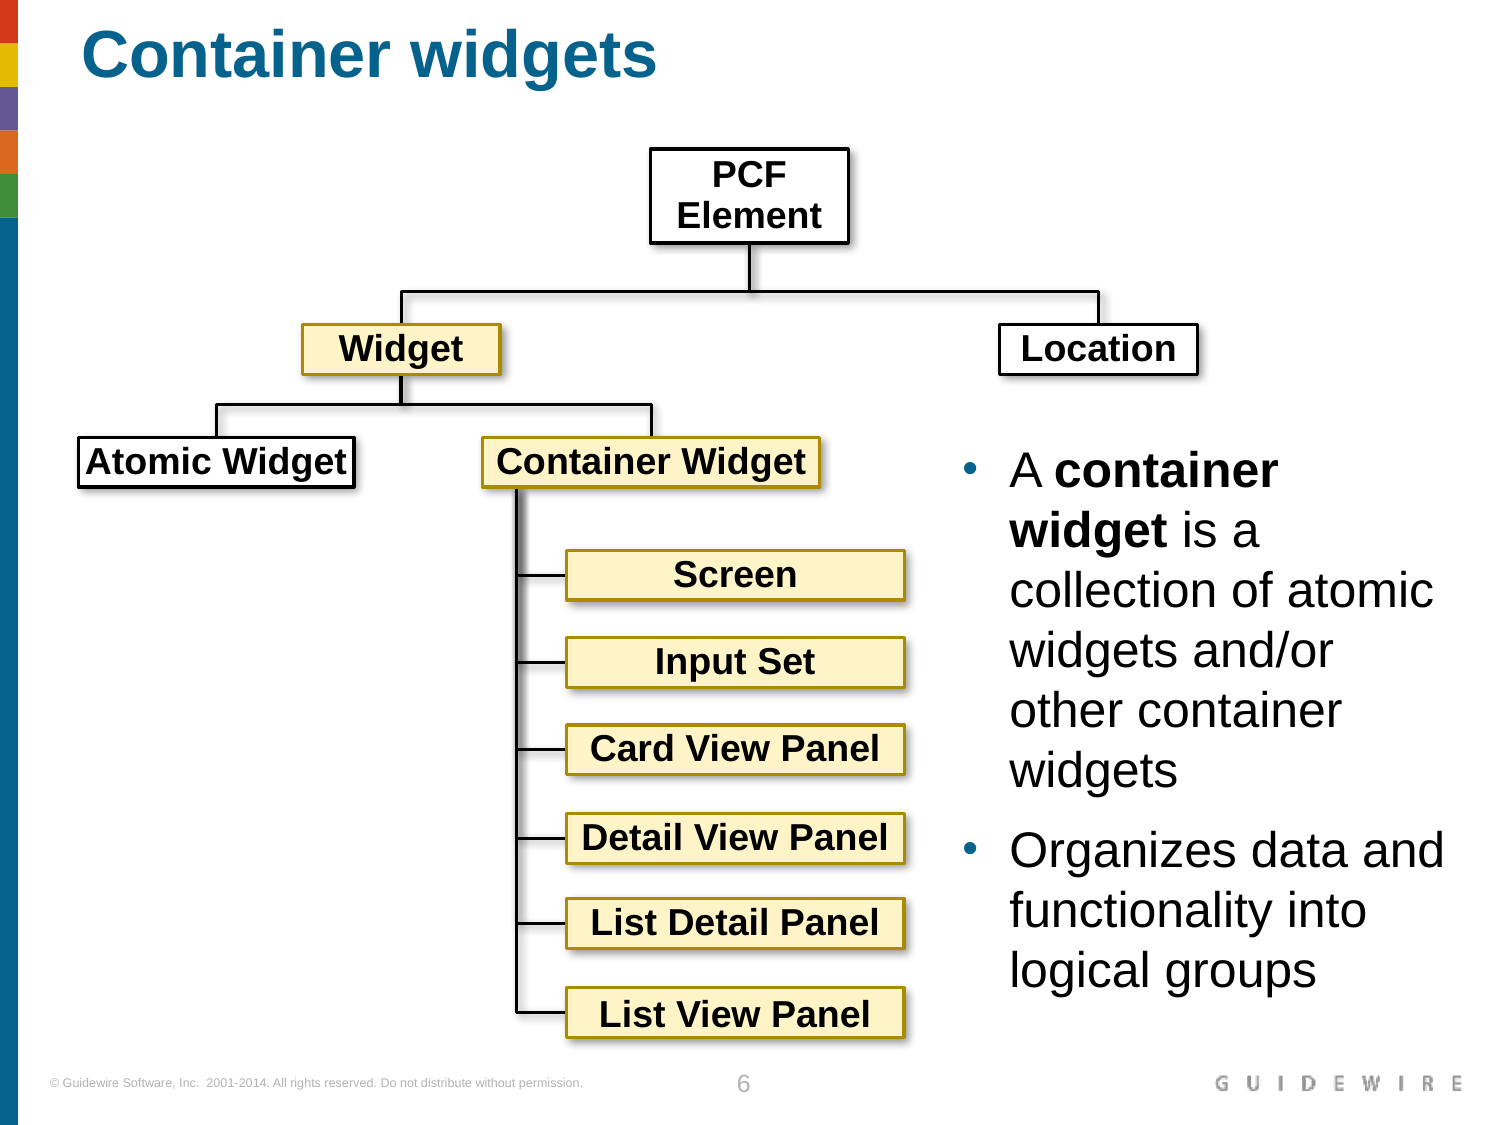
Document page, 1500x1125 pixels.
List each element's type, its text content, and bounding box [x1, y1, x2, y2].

text_box [515, 845, 565, 925]
text_box [412, 385, 653, 434]
text_box List Detail Panel [565, 897, 906, 950]
text_box List View Panel [565, 986, 906, 1039]
text_box Atomic Widget [77, 436, 356, 489]
title Container widgets [81, 19, 1446, 142]
text_box PCF Element [649, 147, 850, 245]
text_box [400, 254, 751, 322]
text_box Input Set [565, 636, 906, 689]
text_box Card View Panel [565, 723, 906, 776]
text_box Screen [565, 549, 906, 602]
text_box [215, 385, 403, 434]
text_box Detail View Panel [565, 812, 906, 865]
text_box [515, 757, 564, 840]
text_box [515, 582, 564, 664]
text_box [515, 498, 564, 577]
text_box [760, 254, 1100, 322]
text_box Container Widget [481, 436, 821, 489]
text_box [515, 930, 565, 1014]
text_box Location [998, 323, 1199, 376]
picture [1215, 1073, 1480, 1096]
list A container widget is a collection of atomic widgets and/or other container widgets Organizes data and functionality into logical groups [962, 437, 1448, 1049]
text_box Widget [301, 323, 502, 376]
text_box [515, 670, 564, 751]
